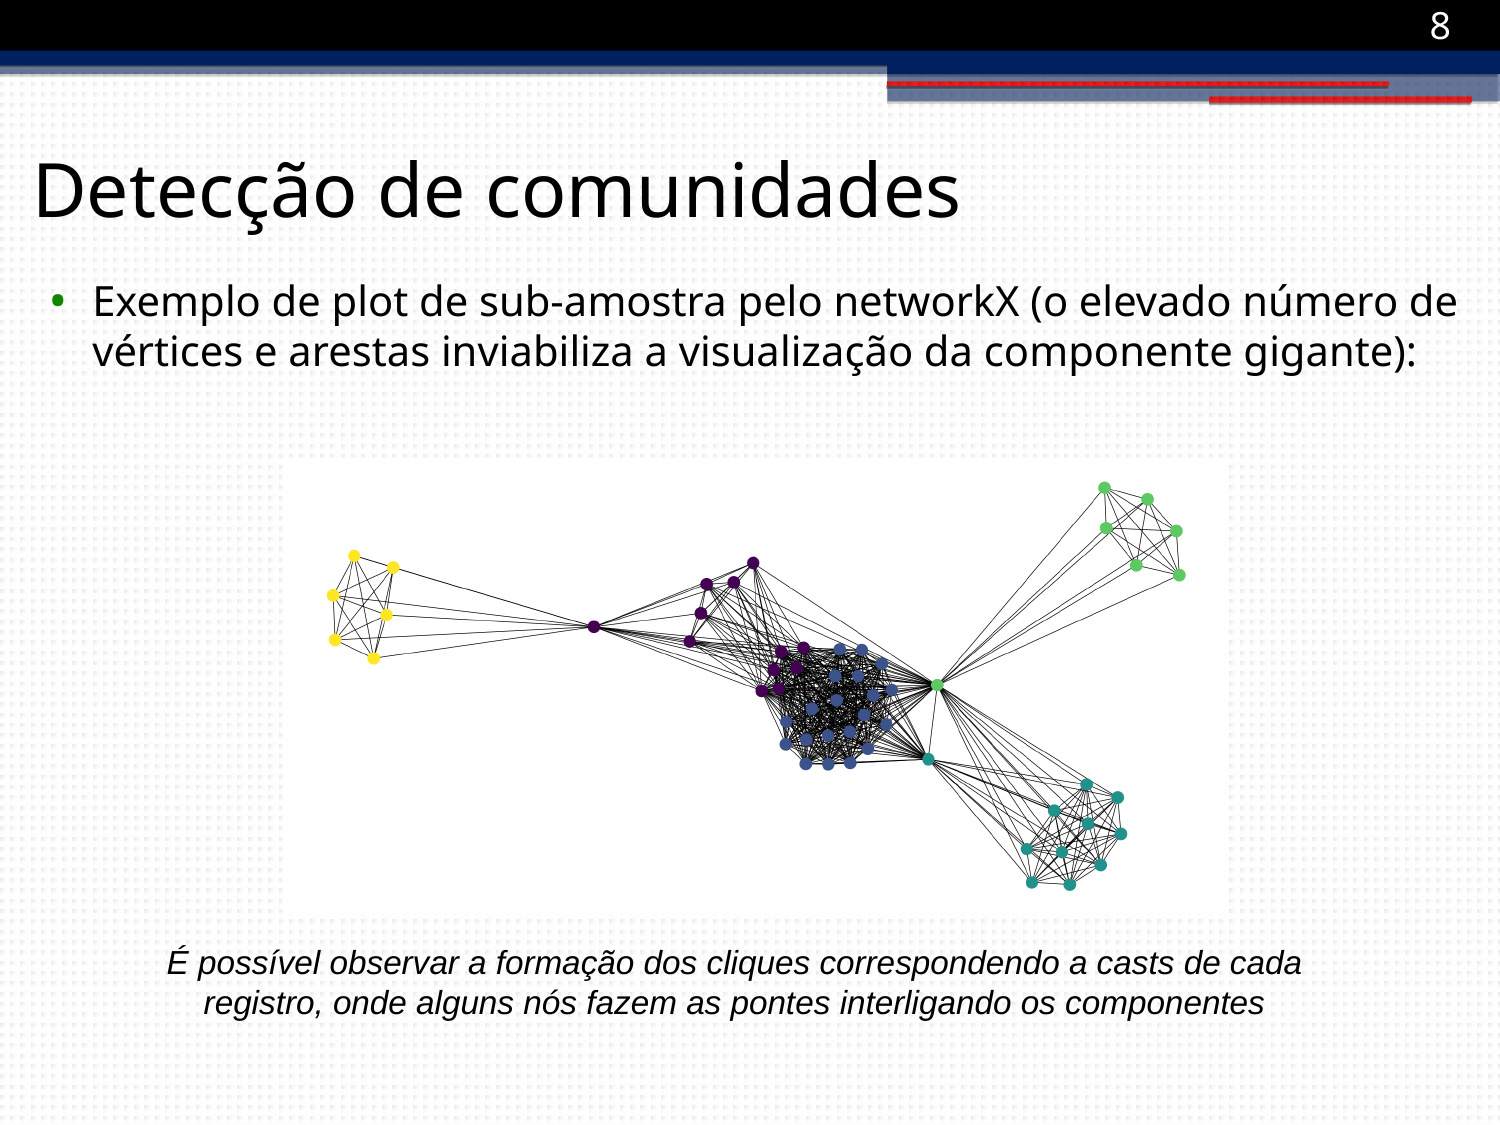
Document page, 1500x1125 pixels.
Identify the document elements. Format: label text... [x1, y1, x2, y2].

text_box É possível observar a formação dos cliques correspondendo a casts de cada registro, onde alguns nós fazem as pontes interligando os componentes [132, 895, 1338, 1022]
picture [283, 457, 1229, 915]
text_box 1 [1340, 0, 1466, 61]
text_box Detecção de comunidades [17, 99, 1482, 267]
picture [0, 74, 1500, 1125]
text_box Exemplo de plot de sub-amostra pelo networkX (o elevado número de vértices e arestas inviabiliza a visualização da componente gigante): [17, 267, 1482, 1102]
